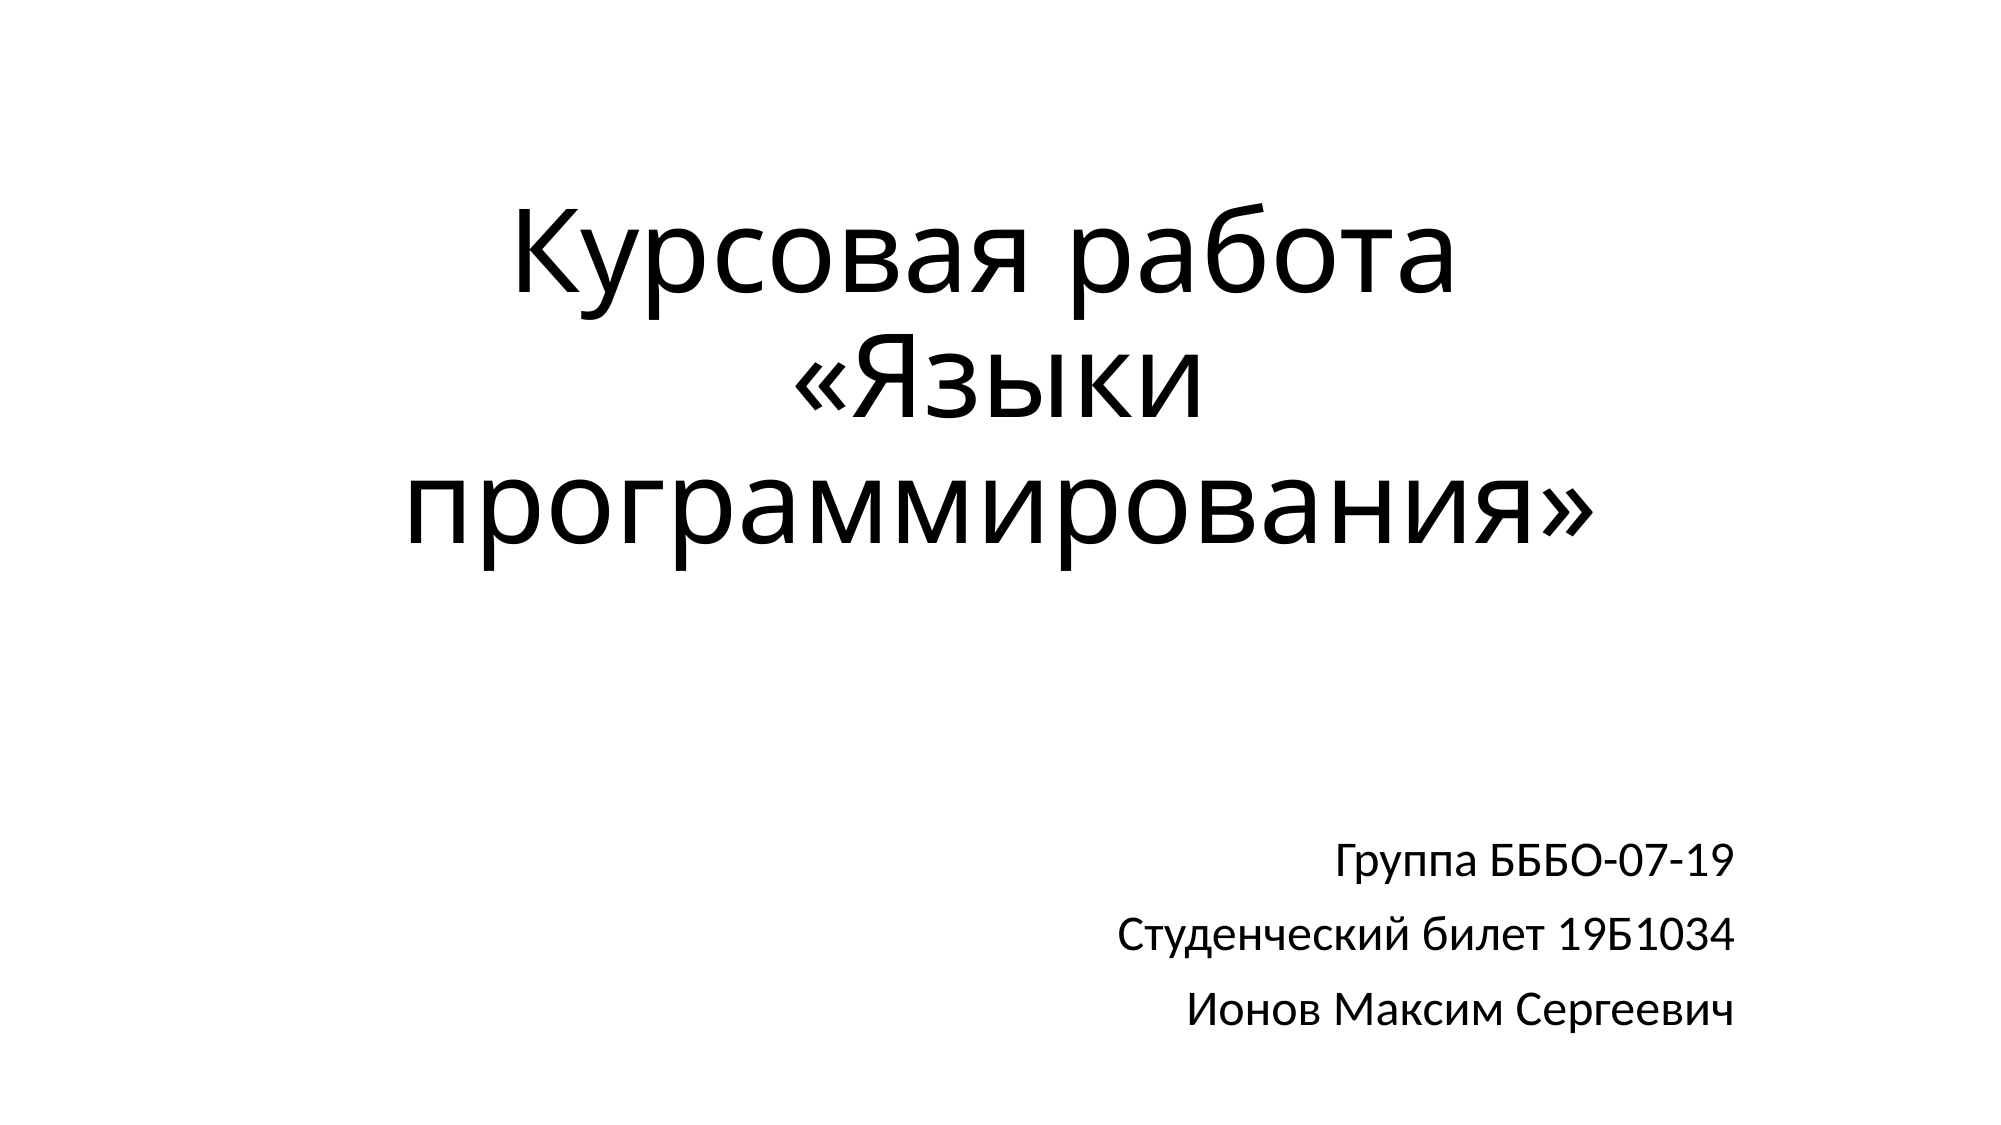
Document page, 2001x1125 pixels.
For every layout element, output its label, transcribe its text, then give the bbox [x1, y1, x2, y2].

subtitle Группа БББО-07-19 Студенческий билет 19Б1034 Ионов Максим Сергеевич [249, 825, 1750, 1097]
title Курсовая работа «Языки программирования» [249, 184, 1750, 576]
